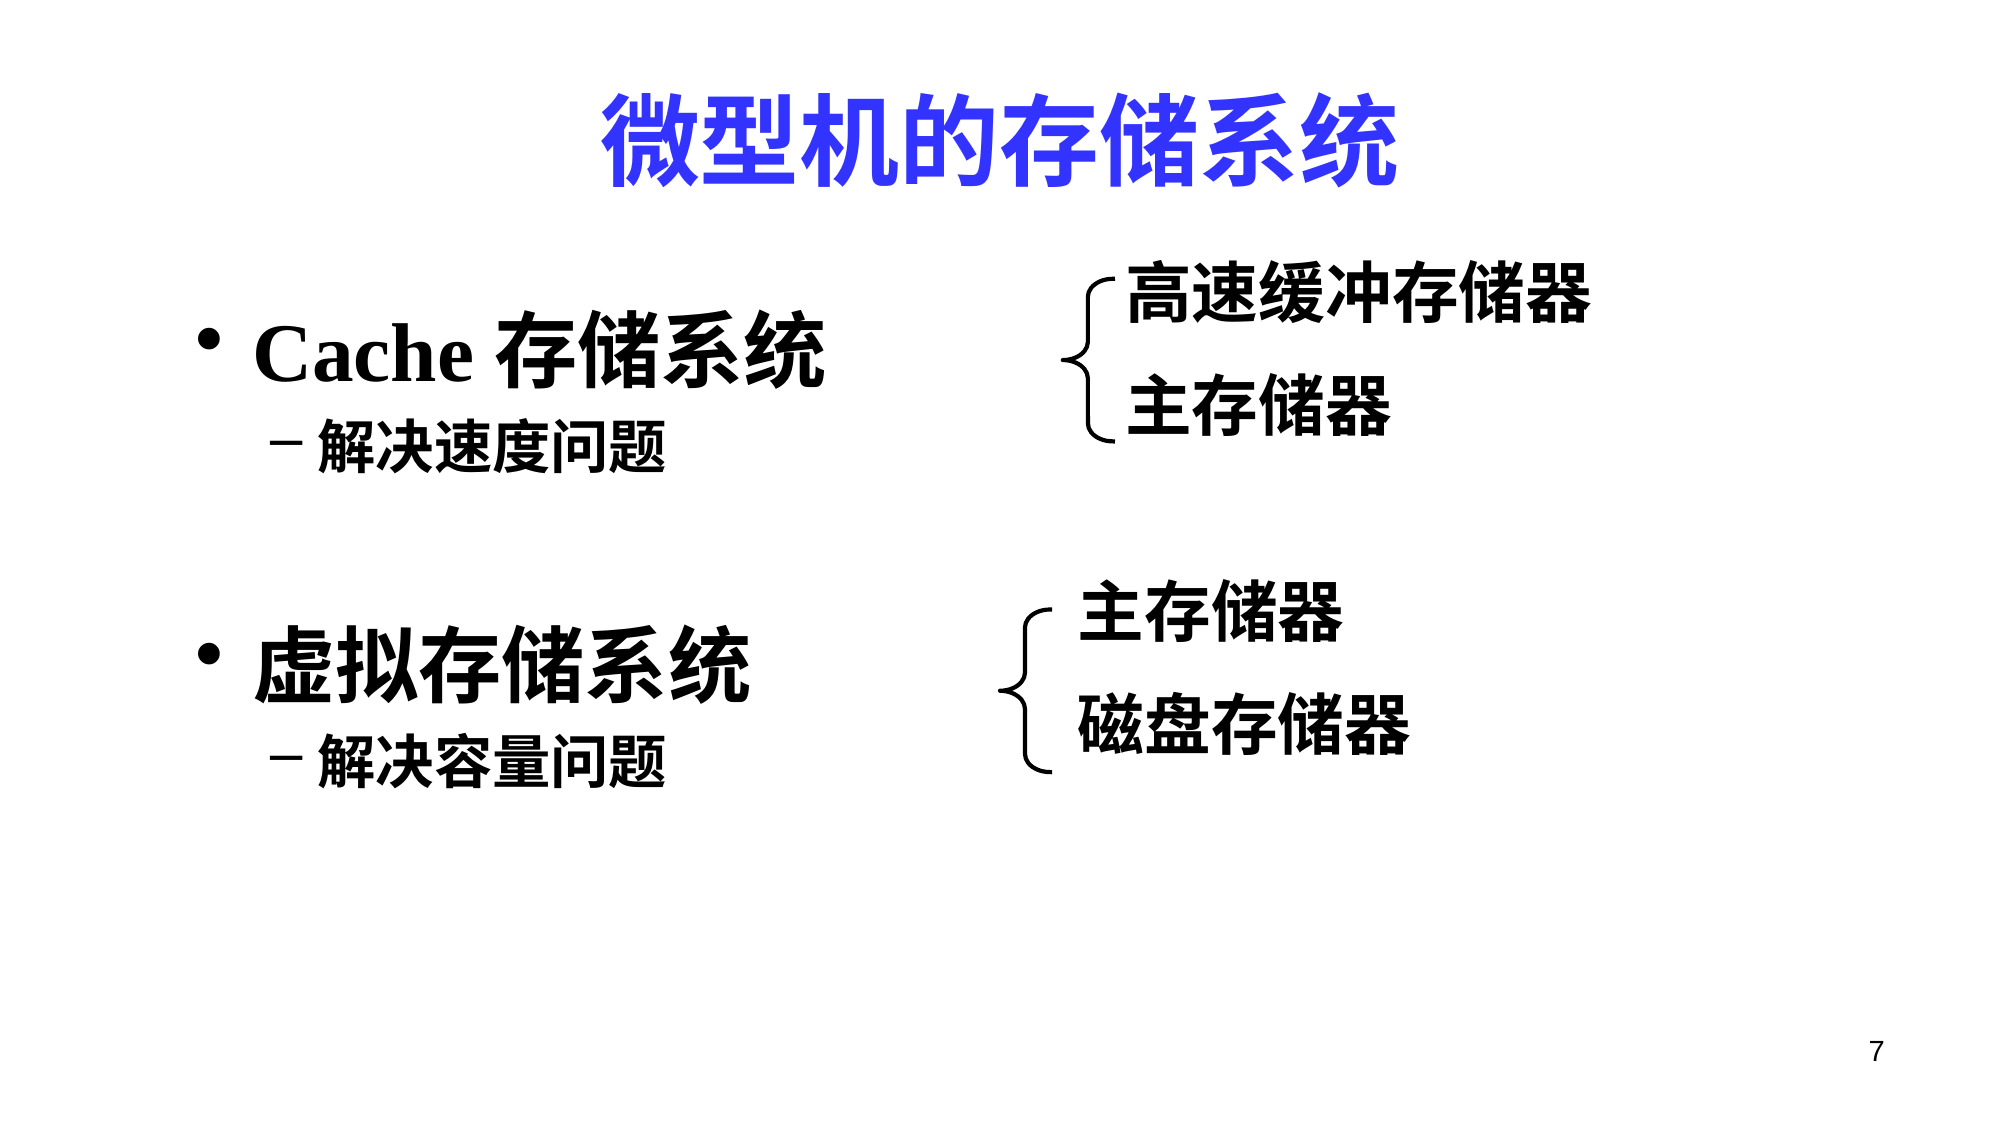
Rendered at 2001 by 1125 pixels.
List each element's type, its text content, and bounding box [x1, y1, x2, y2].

text_box 高速缓冲存储器 主存储器 [1110, 243, 1827, 452]
list Cache存储系统 解决速度问题 虚拟存储系统 解决容量问题 [180, 290, 1898, 1034]
title 微型机的存储系统 [99, 44, 1901, 233]
text_box 主存储器 磁盘存储器 [1062, 562, 1563, 771]
text_box [999, 609, 1051, 773]
text_box [1062, 278, 1113, 442]
slide_number 7 [1433, 1024, 1901, 1103]
